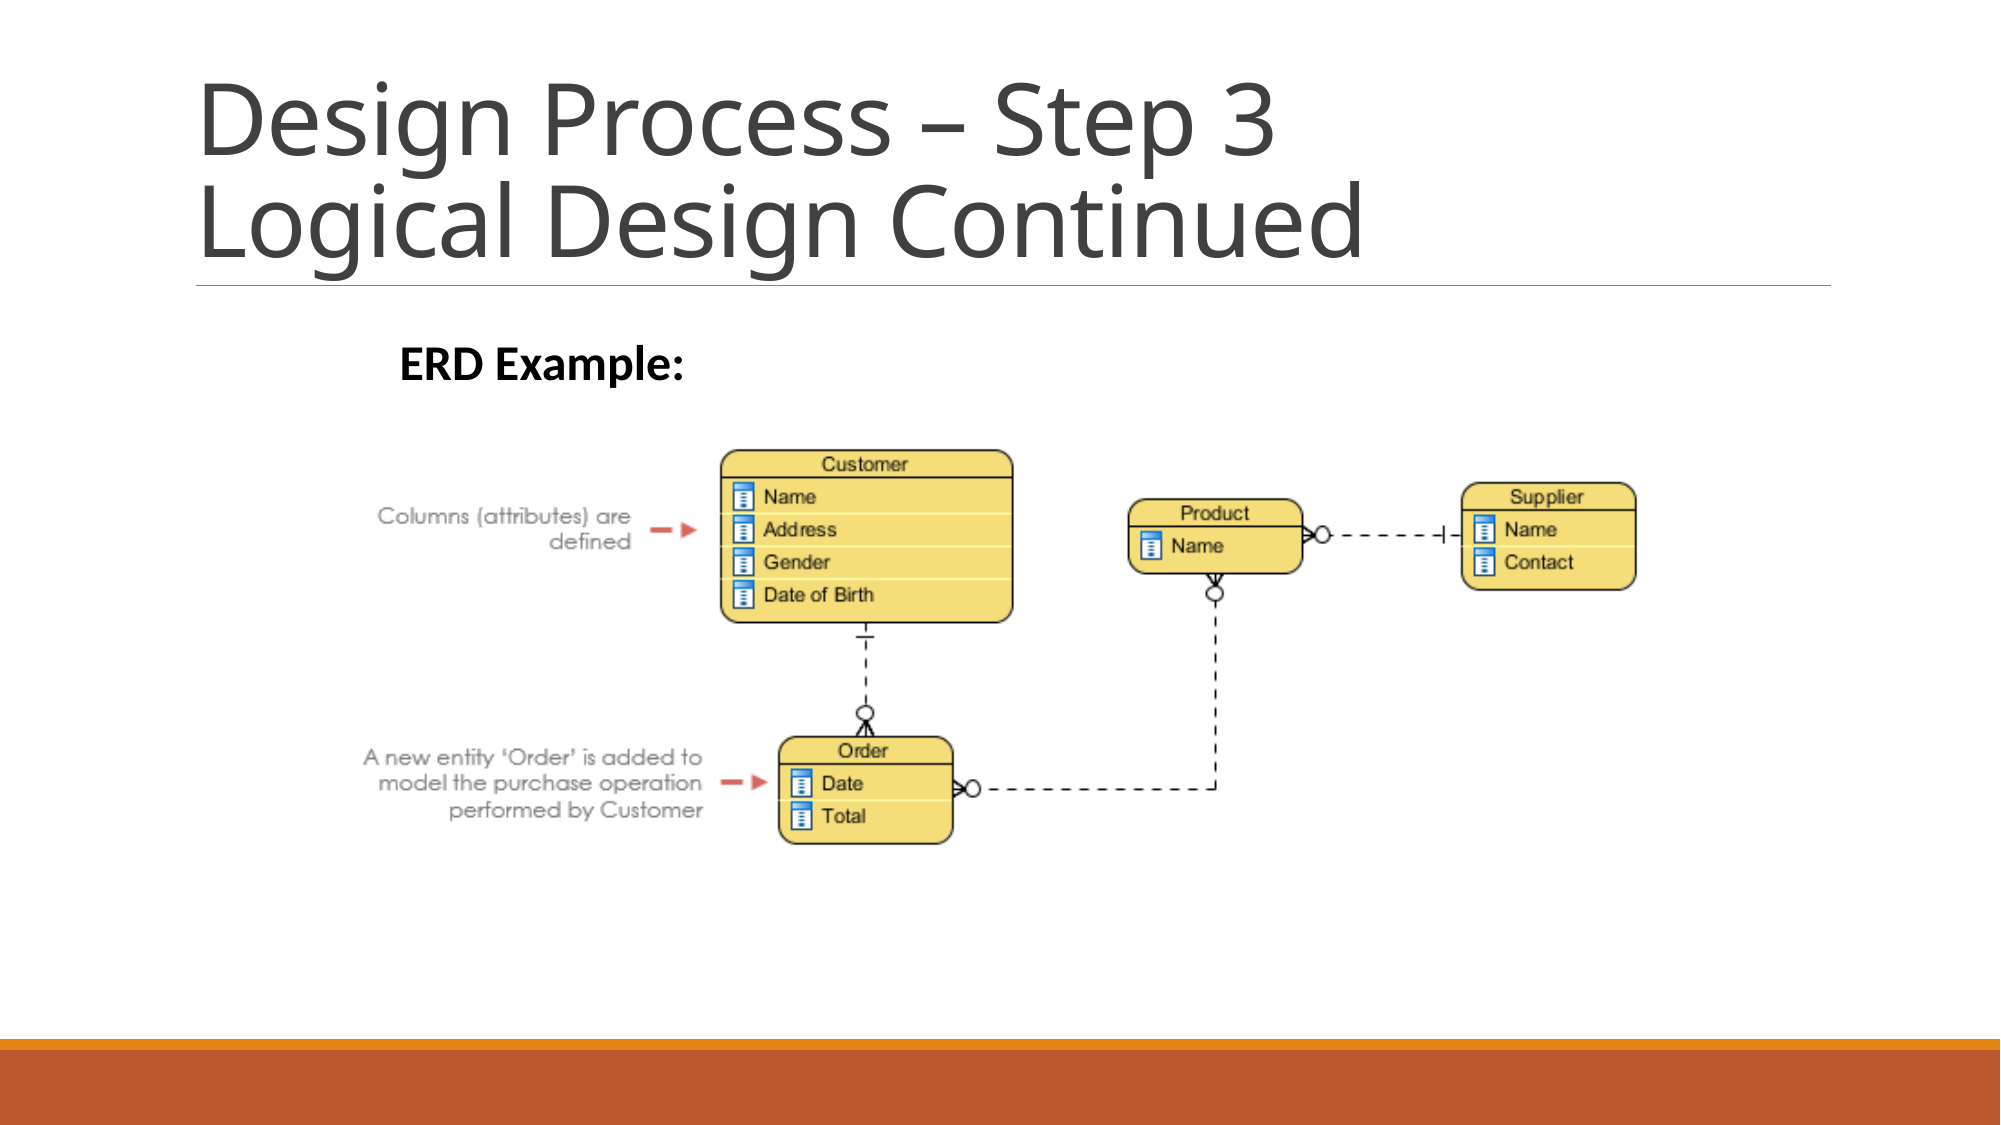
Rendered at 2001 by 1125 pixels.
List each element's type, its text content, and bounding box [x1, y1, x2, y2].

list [351, 437, 1649, 857]
title Design Process – Step 3 Logical Design Continued [180, 47, 1830, 285]
text_box ERD Example: [384, 323, 760, 399]
